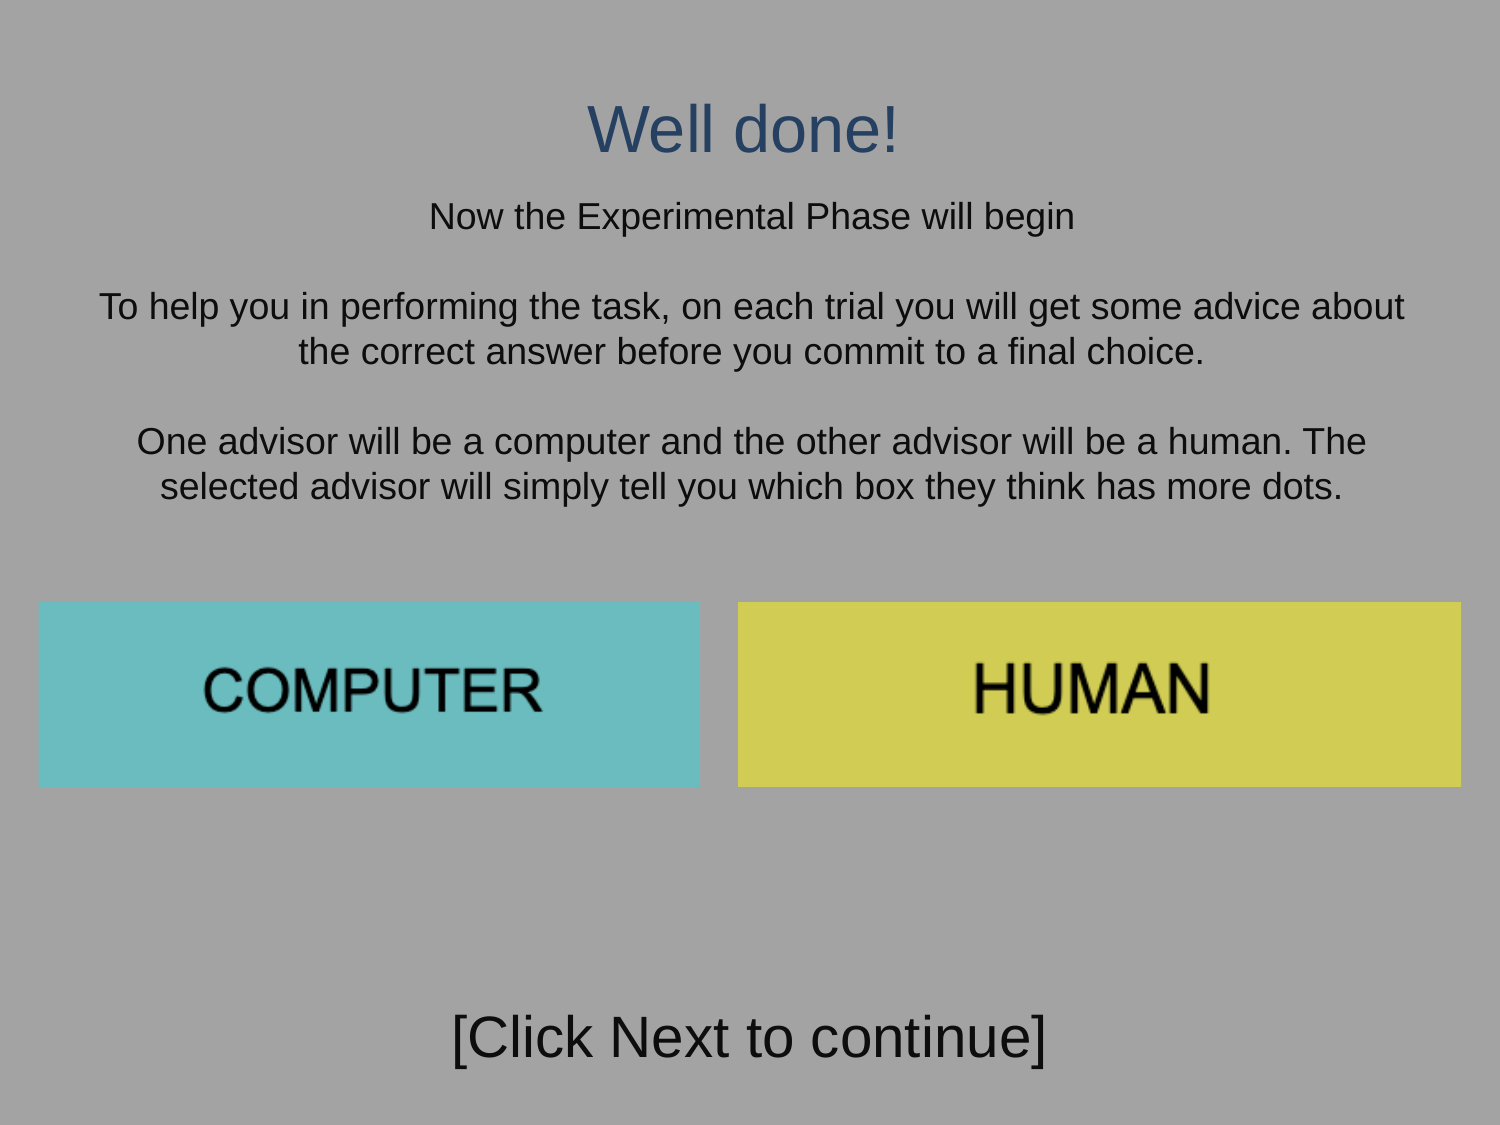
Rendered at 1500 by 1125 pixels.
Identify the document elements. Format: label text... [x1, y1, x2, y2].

text_box Now the Experimental Phase will begin To help you in performing the task, on each trial you will get some advice about the correct answer before you commit to a final choice. One advisor will be a computer and the other advisor will be a human. The selected advisor will simply tell you which box they think has more dots. [80, 184, 1424, 560]
text_box [Click Next to continue] [436, 991, 1064, 1077]
picture [38, 601, 701, 788]
text_box Well done! [572, 78, 916, 173]
picture [737, 602, 1462, 787]
